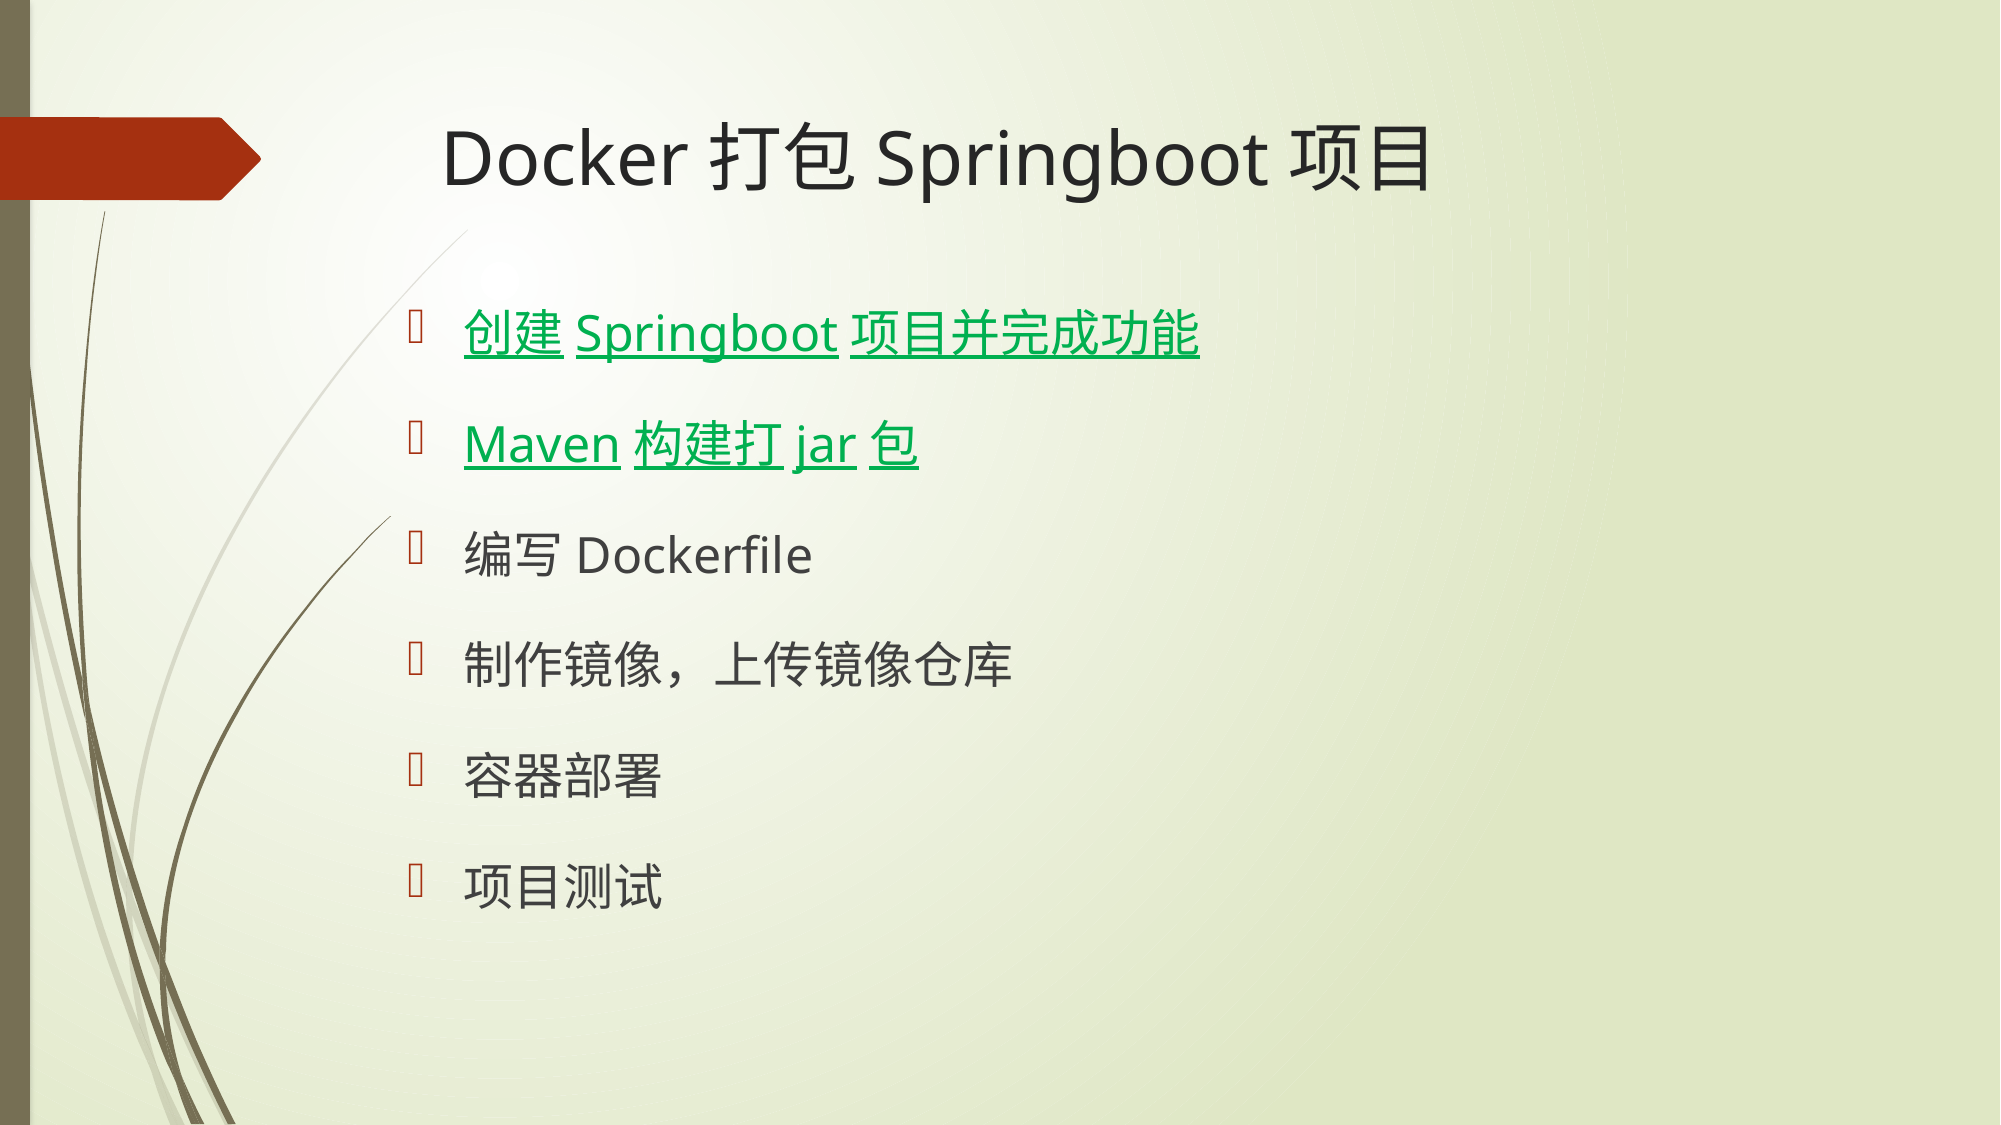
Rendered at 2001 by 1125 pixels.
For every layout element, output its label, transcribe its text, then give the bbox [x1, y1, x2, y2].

title Docker打包Springboot项目 [425, 102, 1888, 313]
list 创建Springboot项目并完成功能 Maven构建打jar包 编写Dockerfile 制作镜像，上传镜像仓库 容器部署 项目测试 [392, 263, 1575, 1061]
